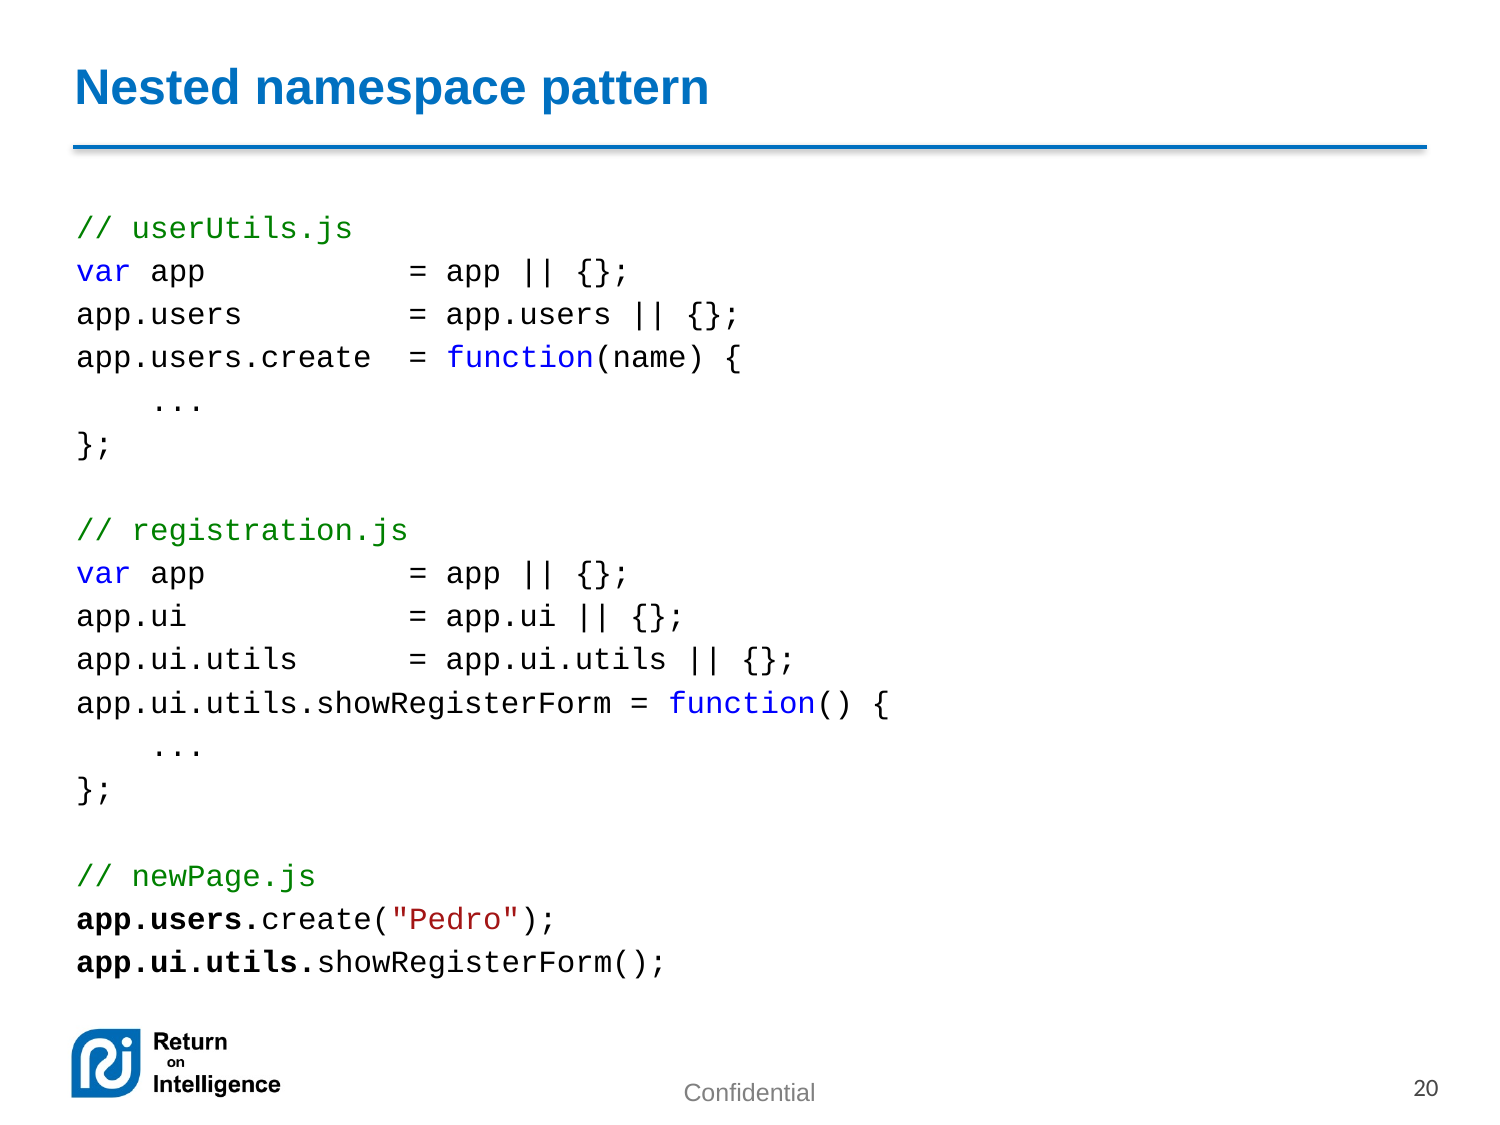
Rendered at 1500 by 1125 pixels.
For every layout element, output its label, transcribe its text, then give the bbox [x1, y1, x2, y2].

title Nested namespace pattern [59, 2, 1454, 166]
list // userUtils.js var app = app || {}; app.users = app.users || {}; app.users.create = function(name) { ... }; // registration.js var app = app || {}; app.ui = app.ui || {}; app.ui.utils = app.ui.utils || {}; app.ui.utils.showRegisterForm = function() { ... }; // newPage.js app.users.create("Pedro"); app.ui.utils.showRegisterForm(); [61, 199, 1454, 988]
picture [67, 1022, 289, 1098]
